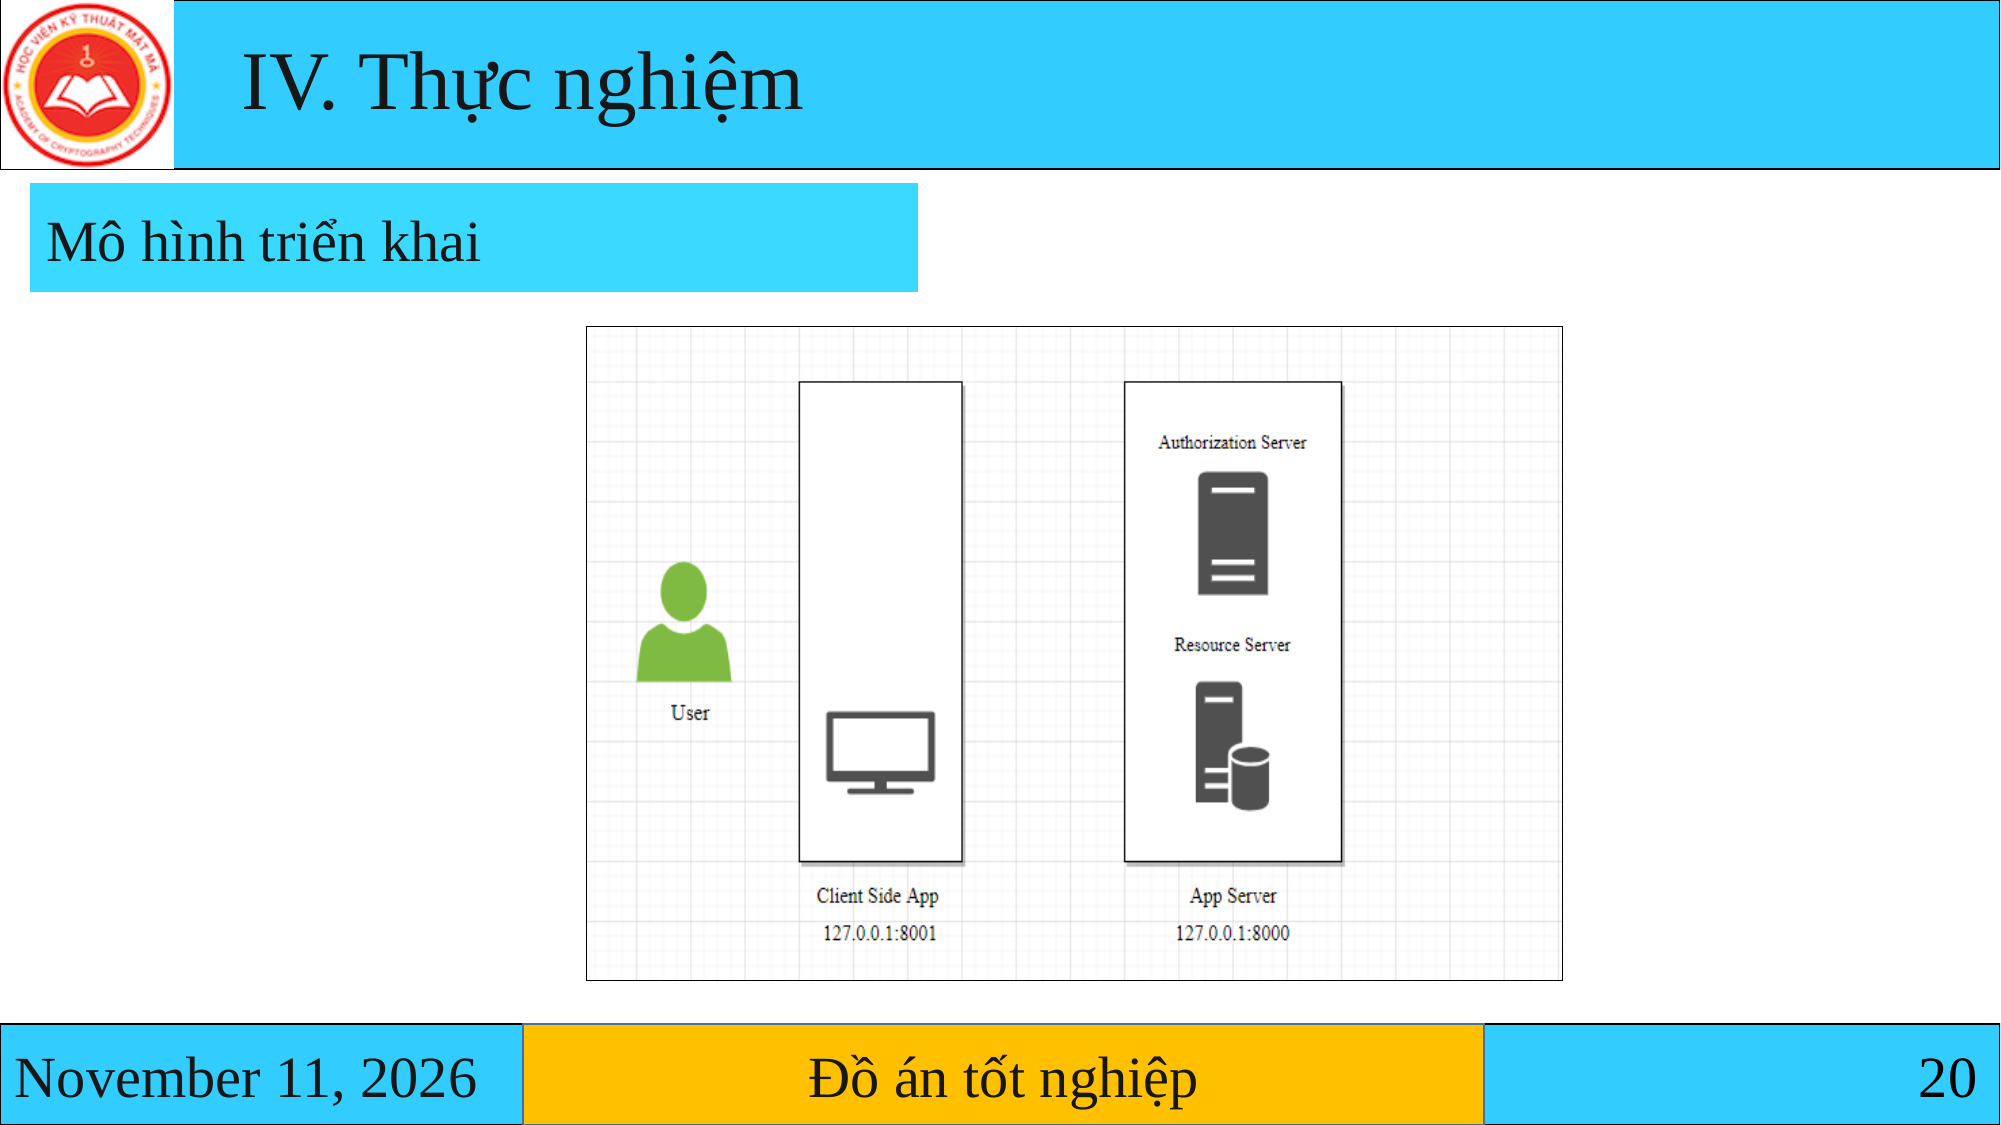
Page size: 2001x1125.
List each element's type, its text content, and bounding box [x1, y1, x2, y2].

picture [1, 0, 174, 169]
picture [586, 326, 1562, 981]
text_box Mô hình triển khai [30, 183, 918, 292]
text_box IV. Thực nghiệm [196, 19, 1402, 134]
